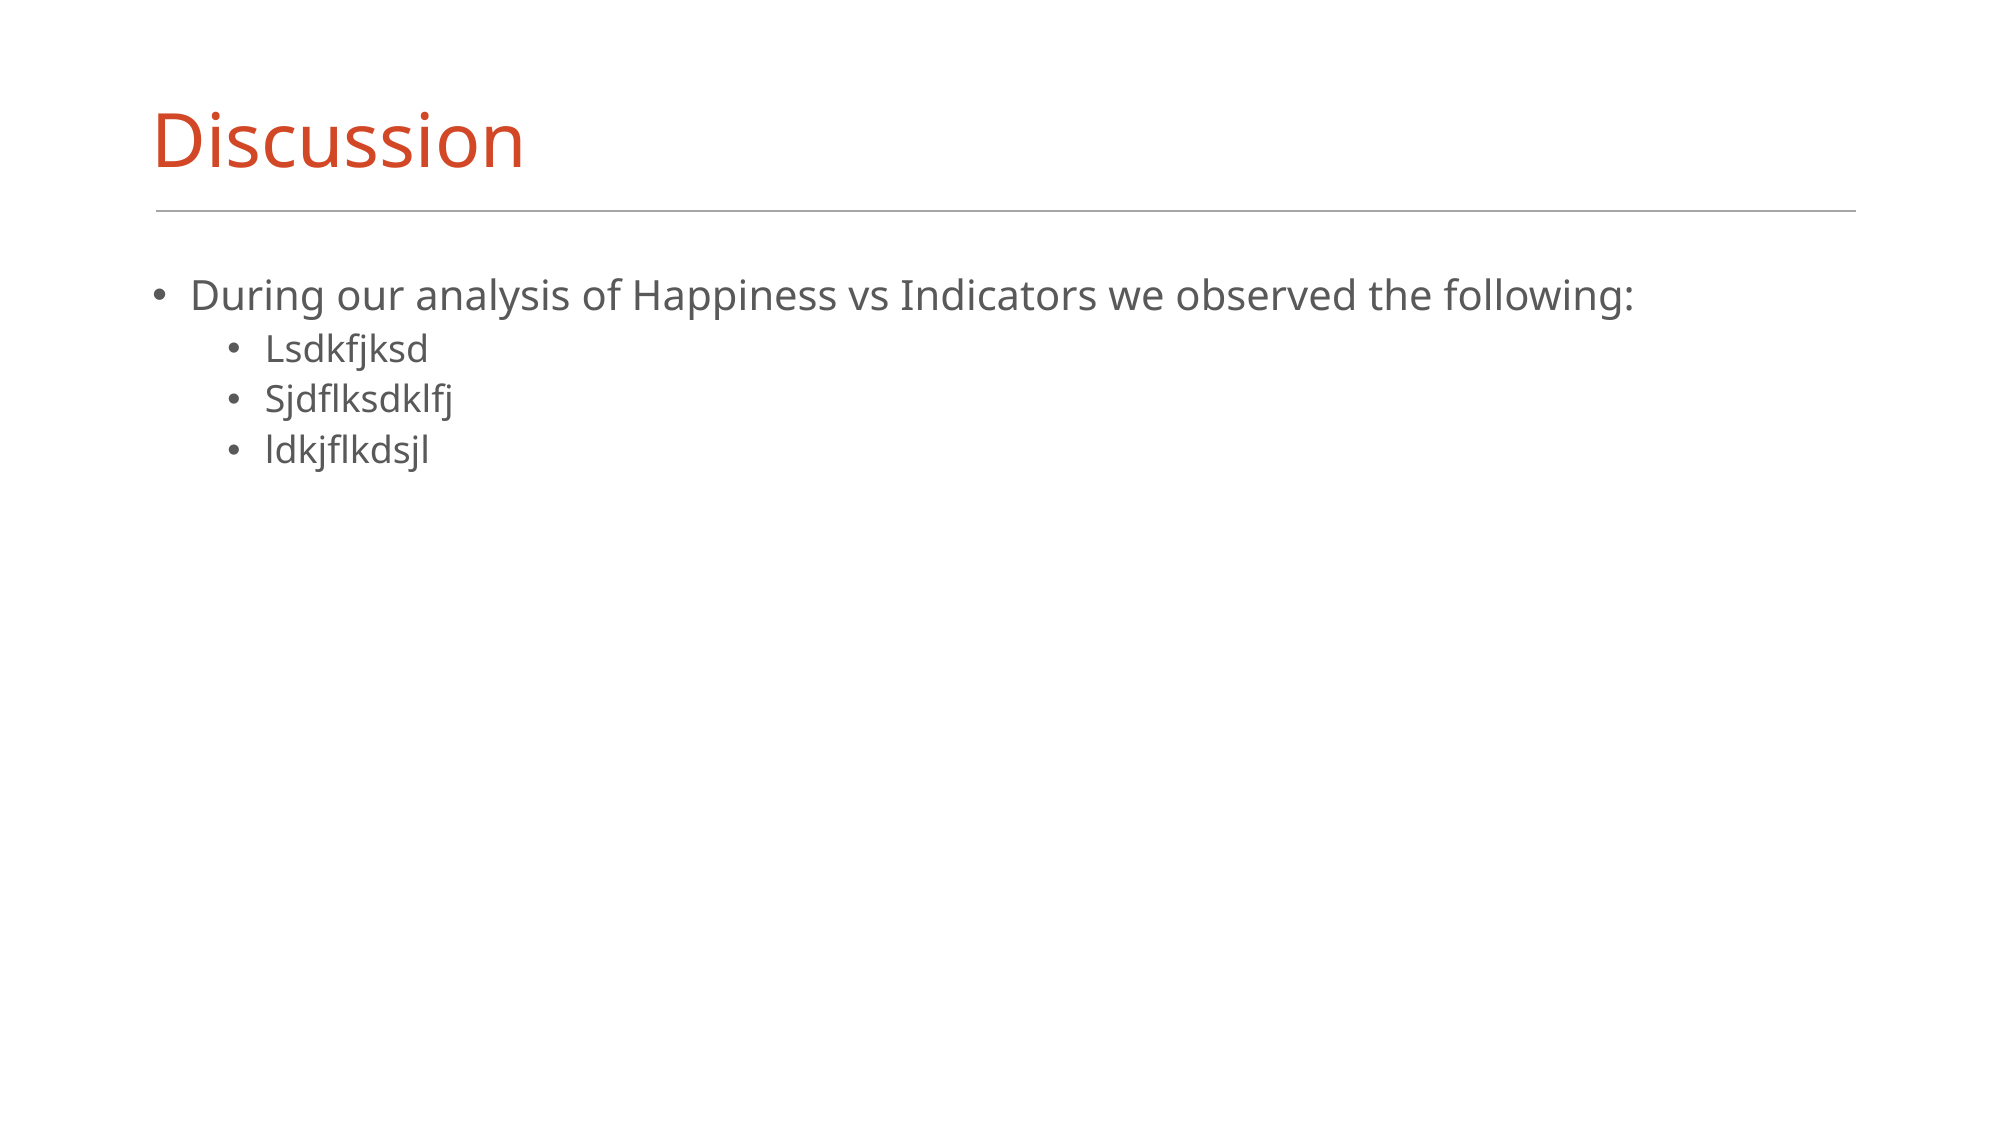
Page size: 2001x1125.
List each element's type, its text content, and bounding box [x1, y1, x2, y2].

title Discussion [136, 75, 1862, 211]
list During our analysis of Happiness vs Indicators we observed the following: Lsdkfjksd Sjdflksdklfj ldkjflkdsjl [137, 266, 1863, 981]
